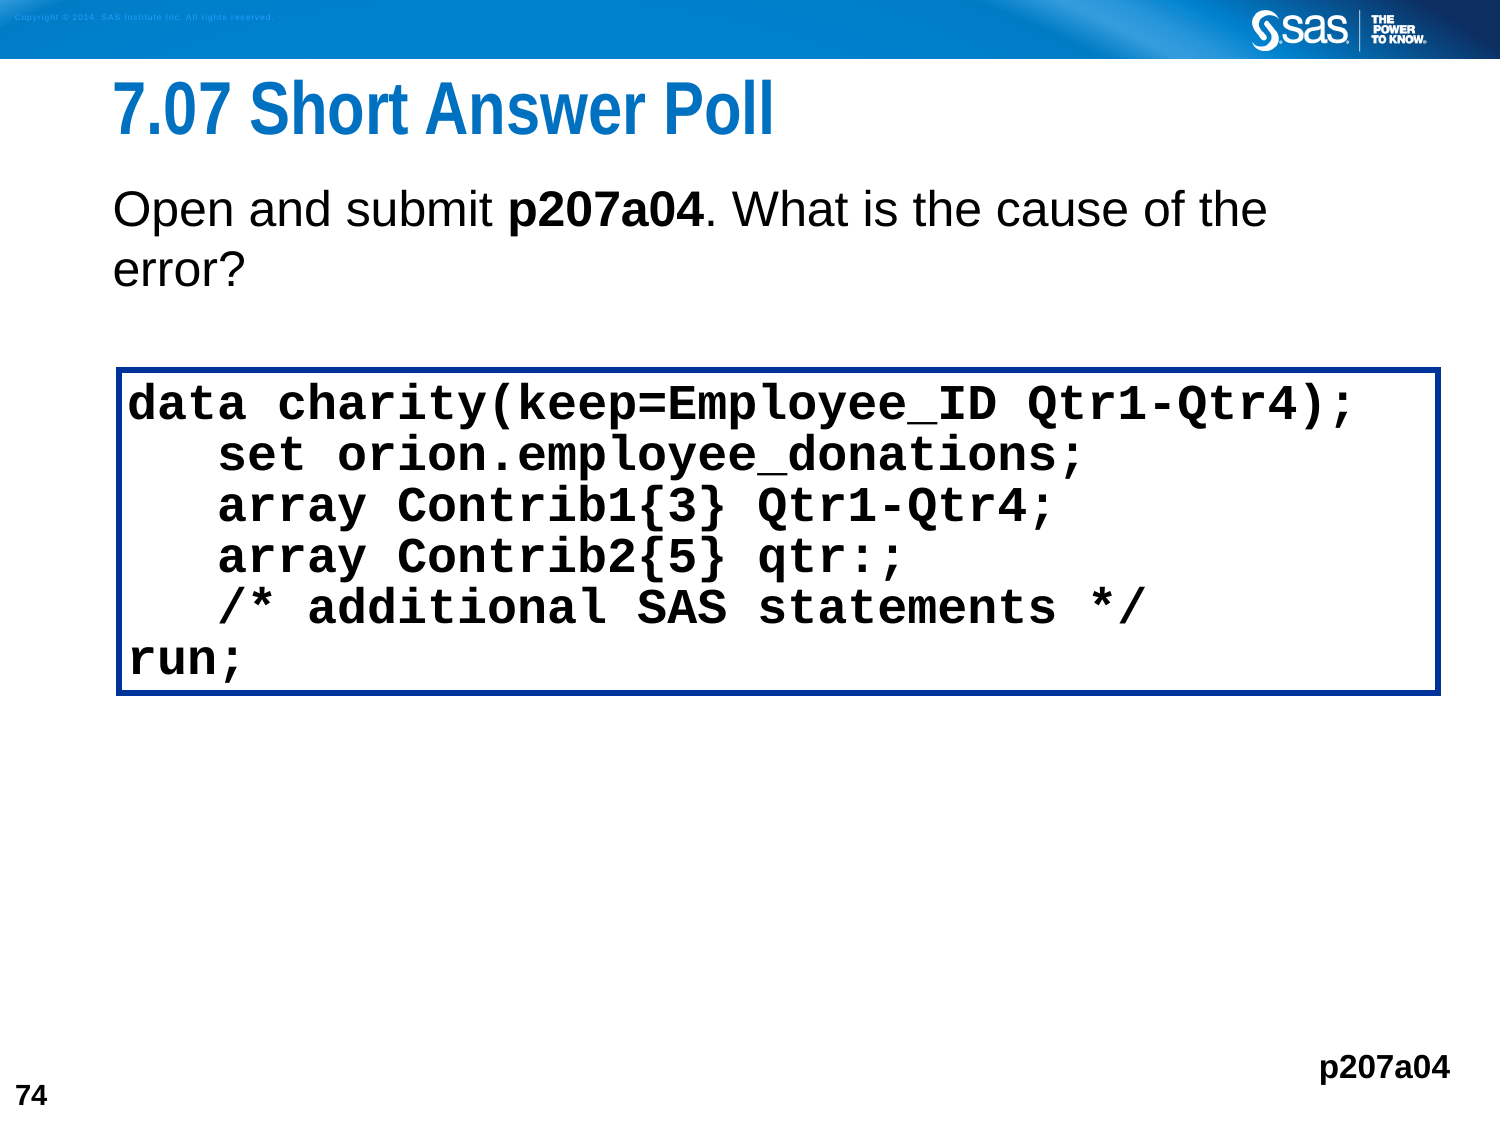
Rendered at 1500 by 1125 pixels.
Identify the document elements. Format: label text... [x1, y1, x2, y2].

text_box p207a04 [1303, 1038, 1465, 1093]
title 7.07 Short Answer Poll [112, 75, 1500, 187]
list Open and submit p207a04. What is the cause of the error? [112, 176, 1400, 876]
picture [0, 0, 1500, 59]
text_box data charity(keep=Employee_ID Qtr1-Qtr4); set orion.employee_donations; array Contrib1{3} Qtr1-Qtr4; array Contrib2{5} qtr:; /* additional SAS statements */ run; [118, 370, 1438, 693]
